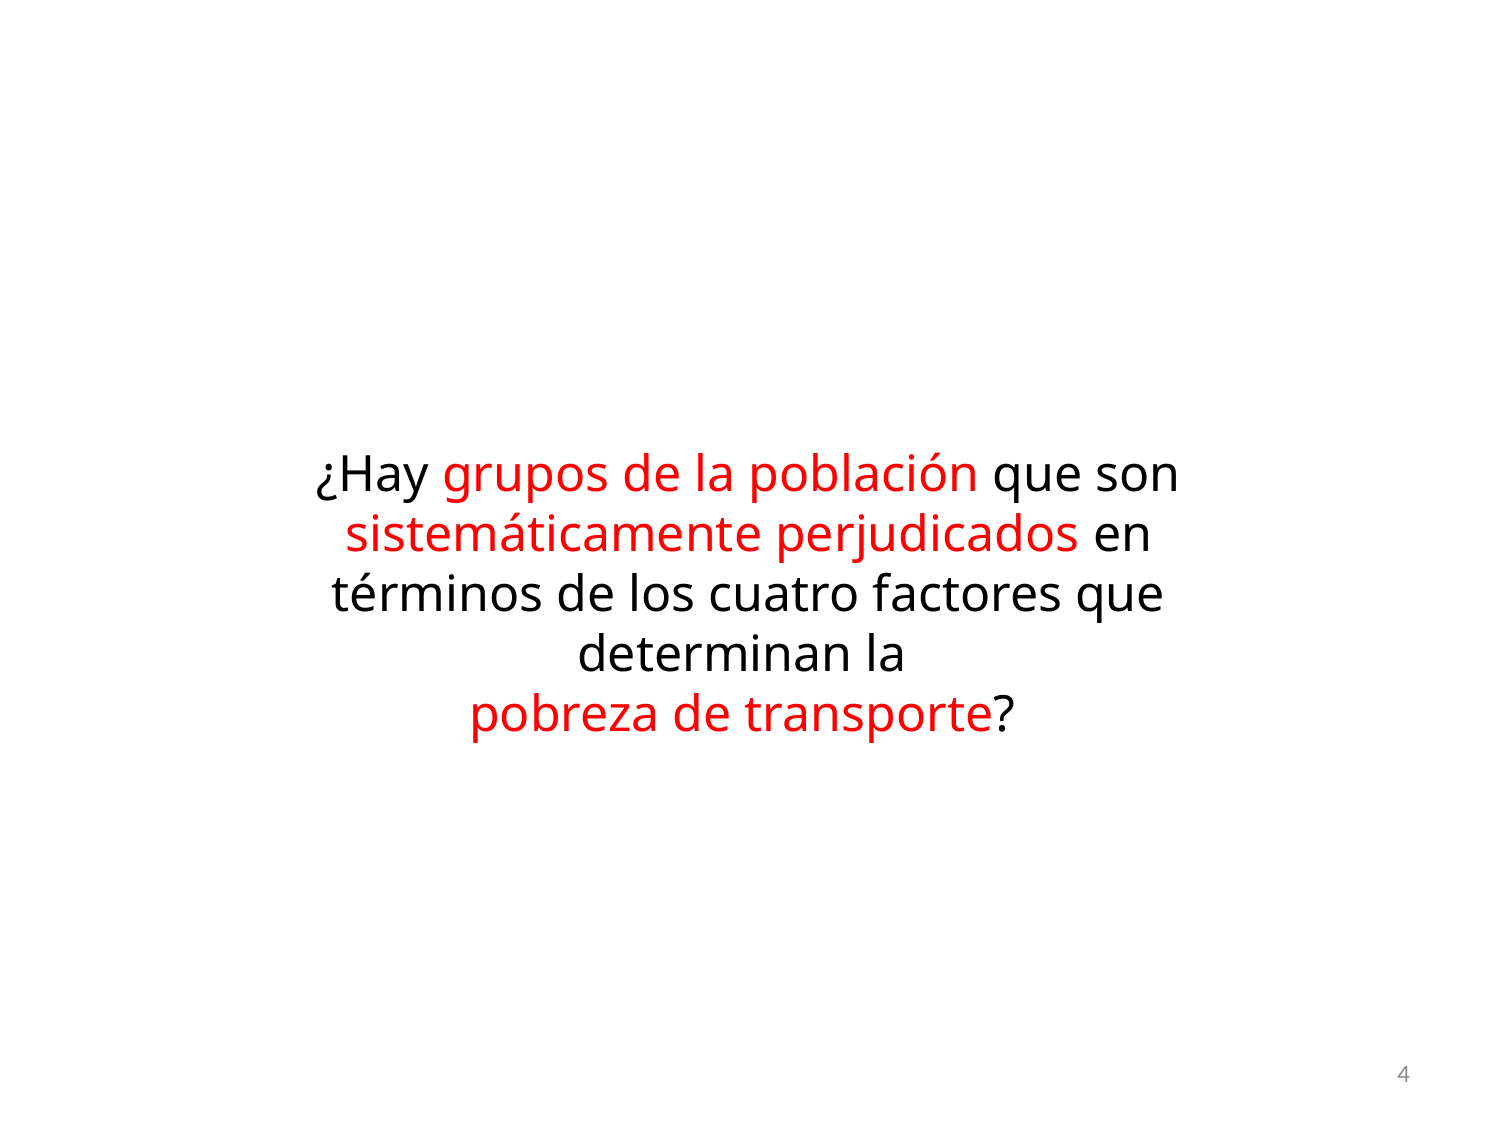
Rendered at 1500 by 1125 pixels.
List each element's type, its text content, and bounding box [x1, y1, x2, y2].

slide_number 4 [1074, 1042, 1425, 1103]
text_box ¿Hay grupos de la población que son sistemáticamente perjudicados en términos de los cuatro factores que determinan la pobreza de transporte? [231, 433, 1266, 749]
